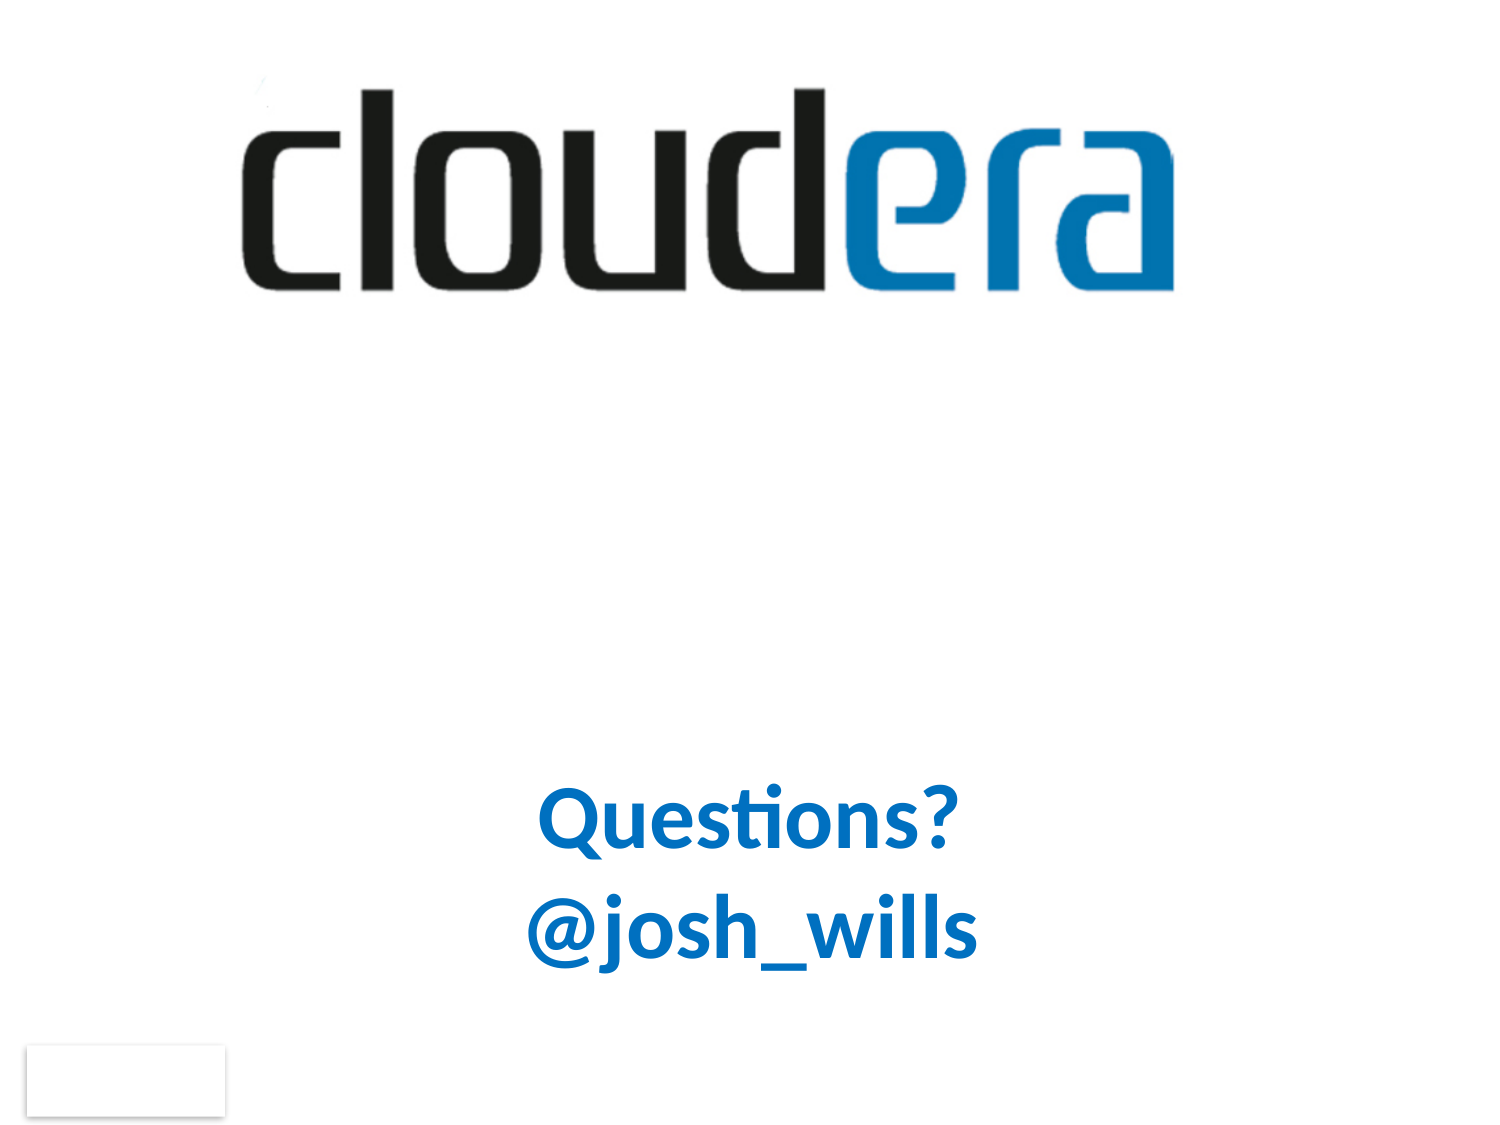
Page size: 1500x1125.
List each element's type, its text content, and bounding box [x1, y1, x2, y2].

title Questions? @josh_wills [112, 746, 1388, 988]
picture [225, 64, 1185, 312]
